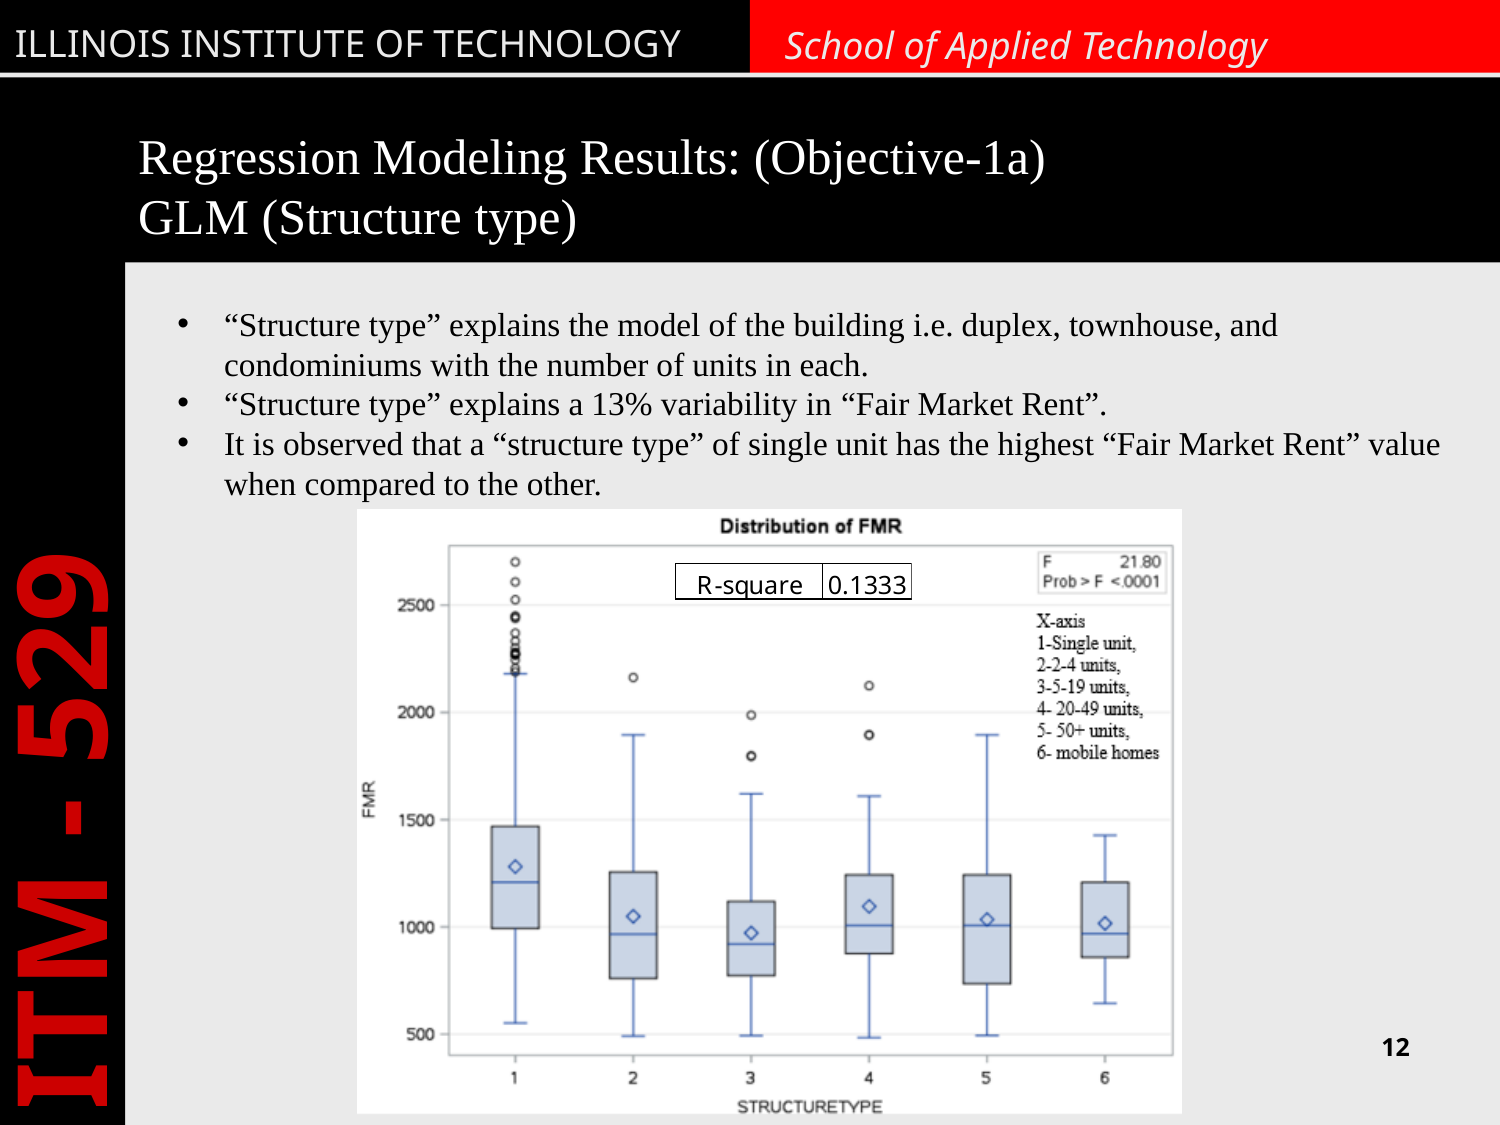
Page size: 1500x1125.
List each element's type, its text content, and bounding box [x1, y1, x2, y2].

text_box “Structure type” explains the model of the building i.e. duplex, townhouse, and condominiums with the number of units in each. “Structure type” explains a 13% variability in “Fair Market Rent”. It is observed that a “structure type” of single unit has the highest “Fair Market Rent” value when compared to the other. [162, 295, 1463, 510]
slide_number 12 [1185, 1024, 1426, 1103]
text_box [674, 562, 913, 601]
title Regression Modeling Results: (Objective-1a) GLM (Structure type) [122, 90, 1461, 279]
picture [357, 508, 1182, 1122]
